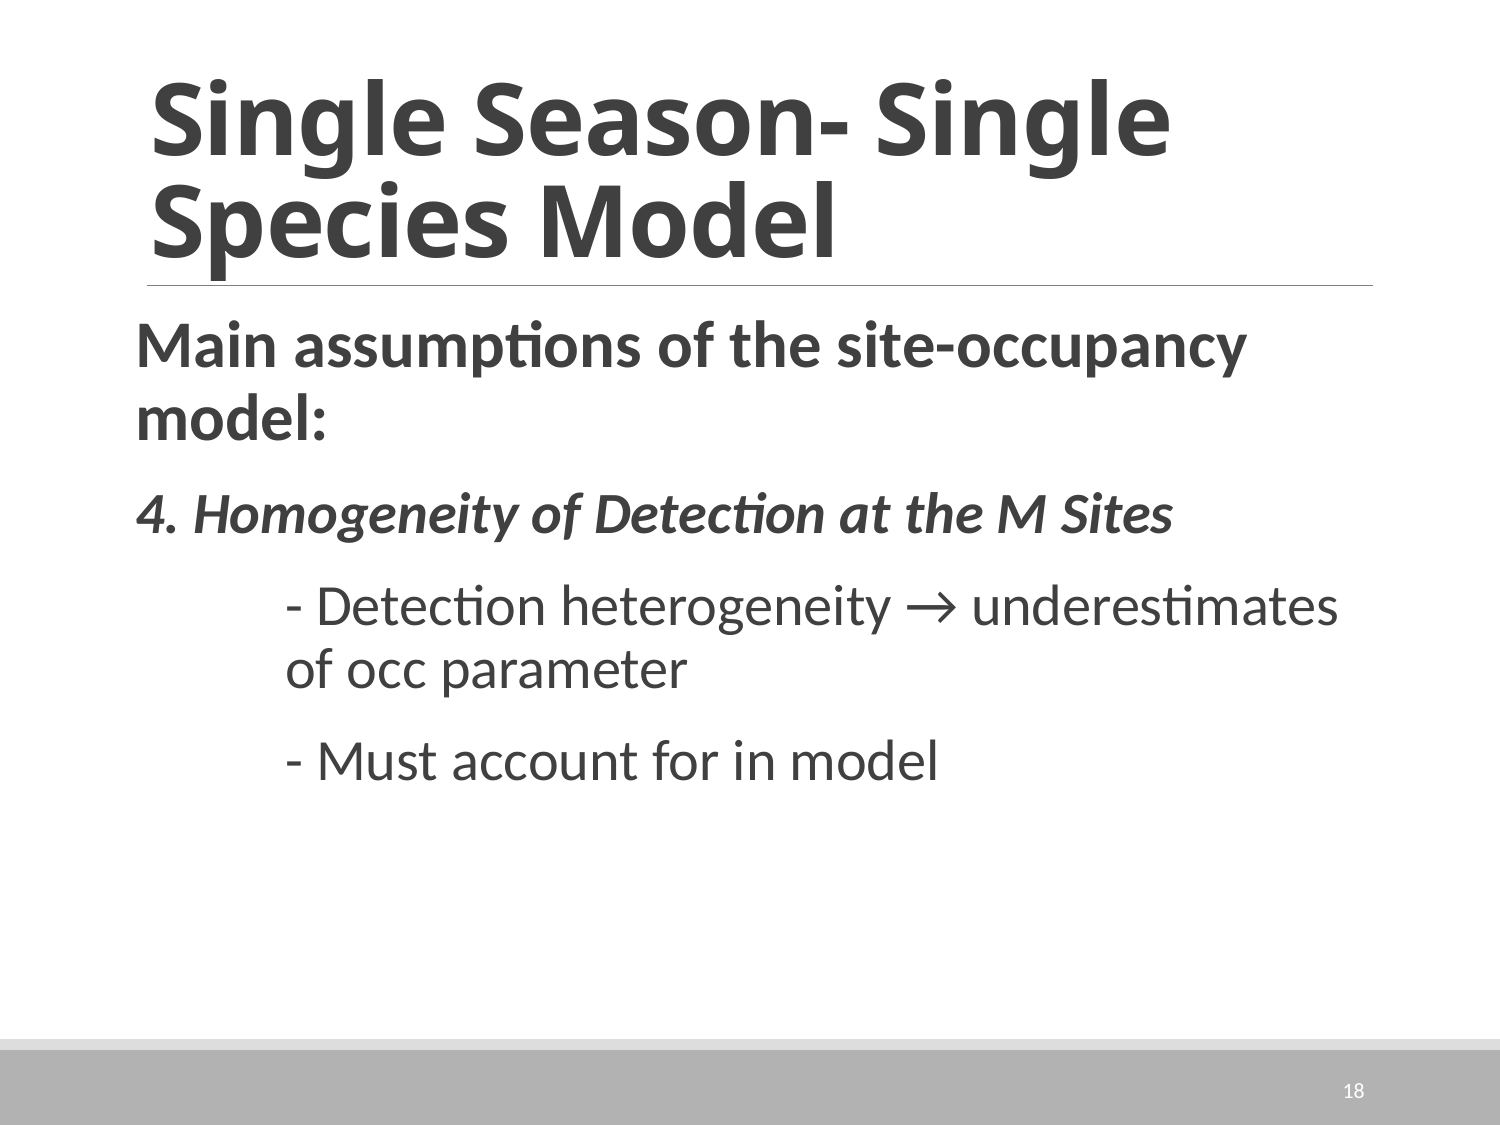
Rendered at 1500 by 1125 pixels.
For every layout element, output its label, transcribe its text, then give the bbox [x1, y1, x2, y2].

title Single Season- Single Species Model [135, 47, 1373, 285]
list Main assumptions of the site-occupancy model: 4. Homogeneity of Detection at the M Sites - Detection heterogeneity → underestimates of occ parameter - Must account for in model [135, 302, 1373, 963]
slide_number 18 [1218, 1059, 1380, 1120]
